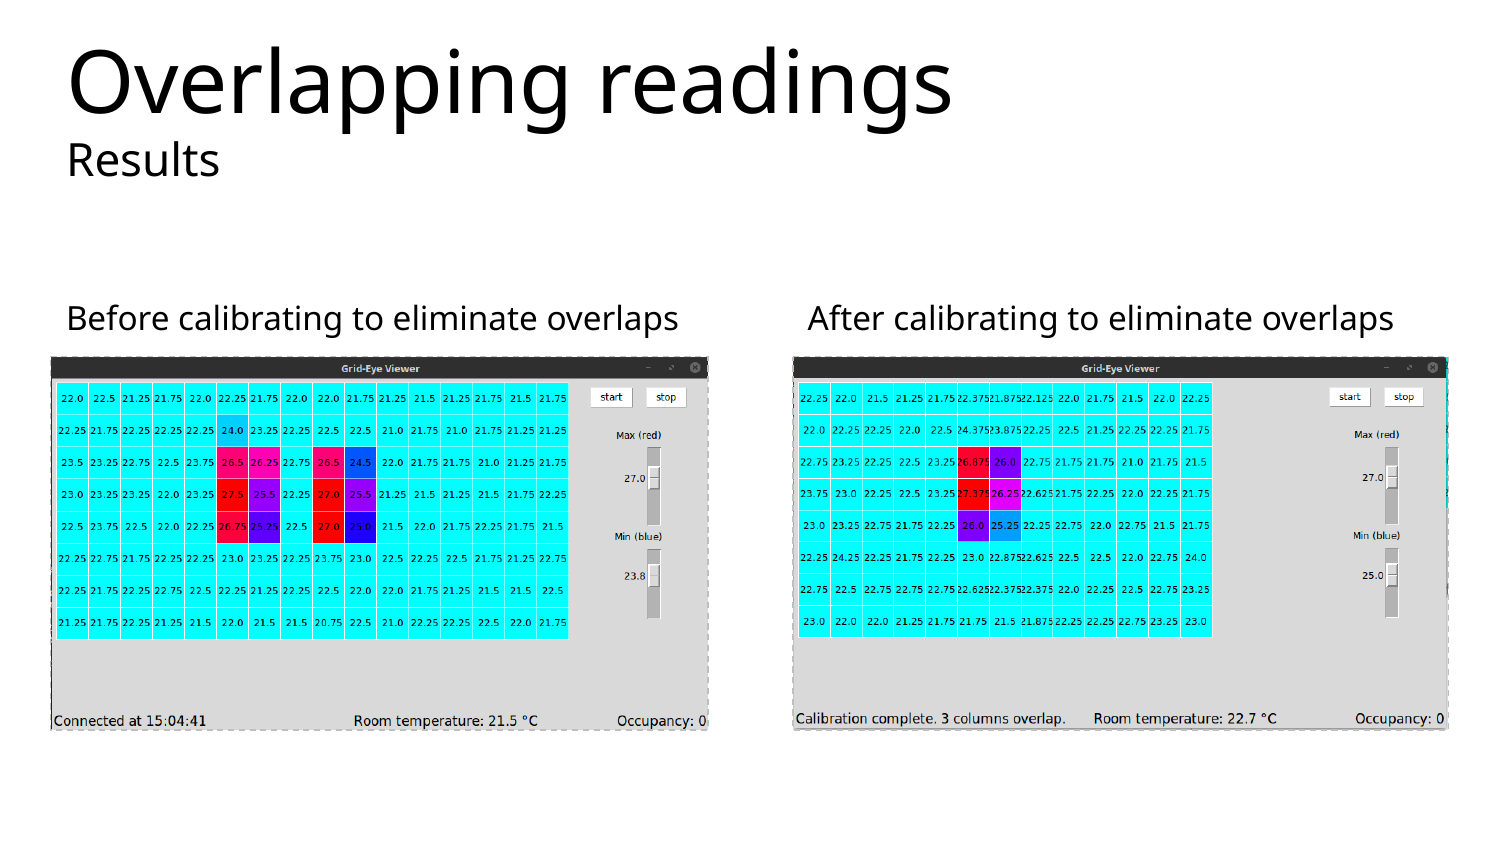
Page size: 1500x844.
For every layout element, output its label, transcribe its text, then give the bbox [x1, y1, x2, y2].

title Overlapping readings Results [51, 64, 1449, 201]
list Before calibrating to eliminate overlaps [51, 276, 708, 338]
list After calibrating to eliminate overlaps [792, 276, 1449, 338]
picture [50, 357, 708, 730]
picture [793, 357, 1448, 730]
